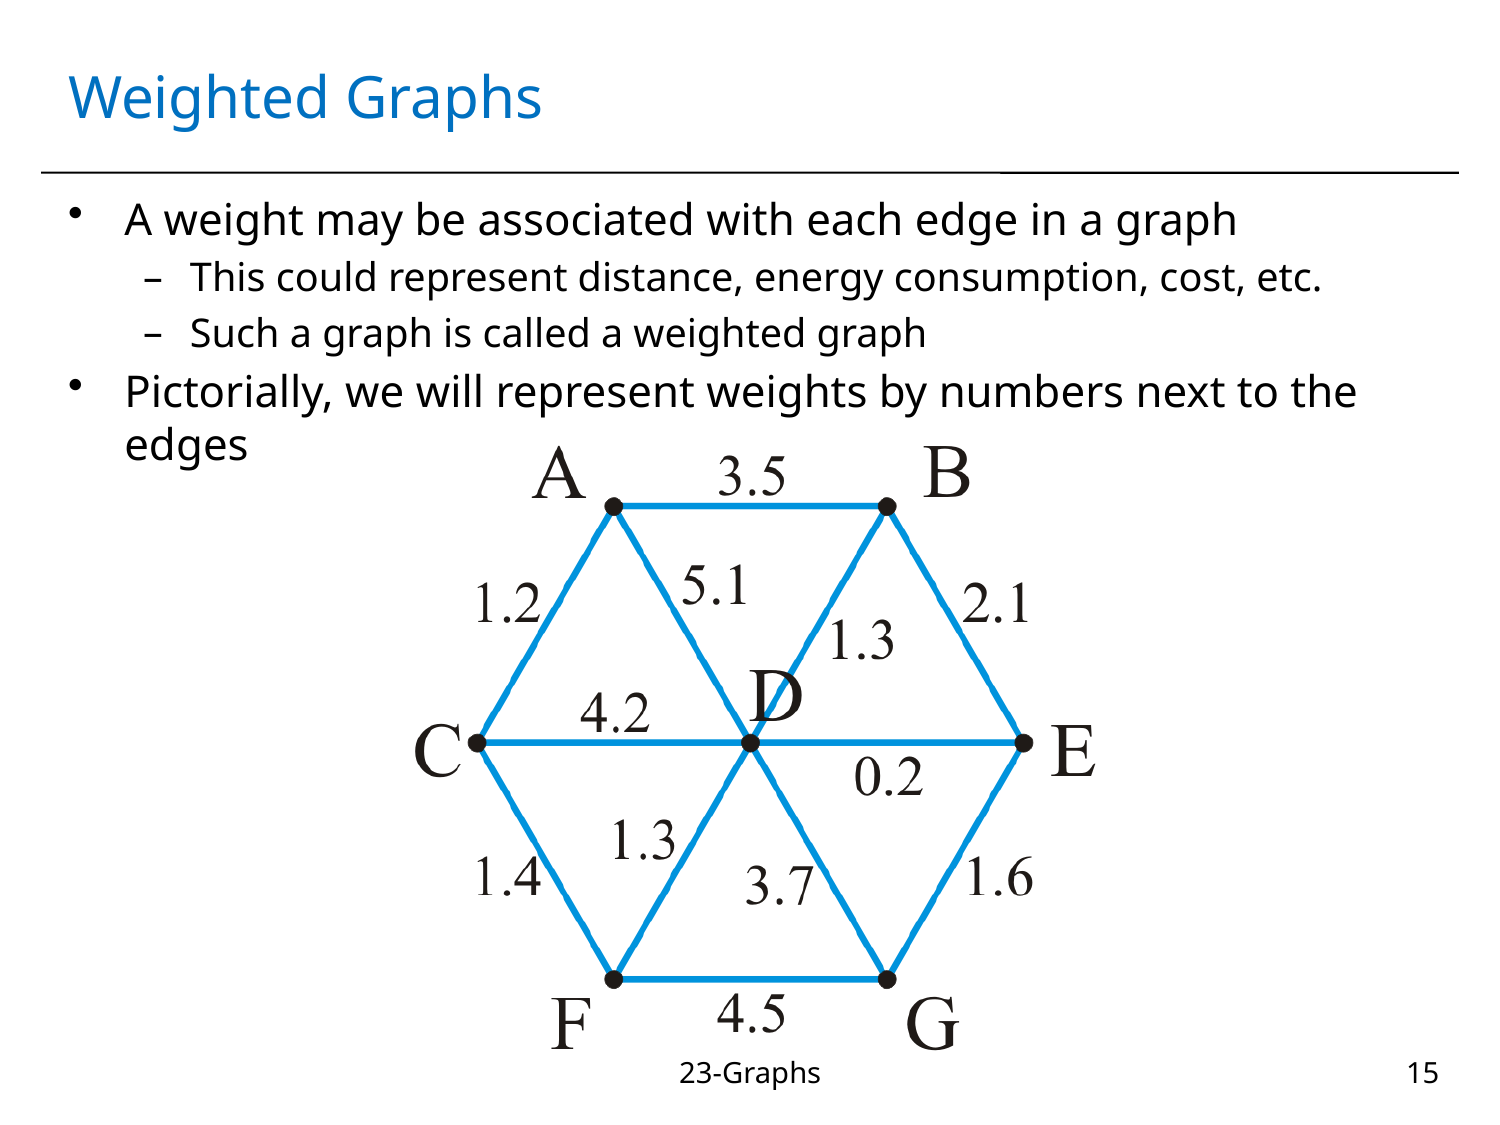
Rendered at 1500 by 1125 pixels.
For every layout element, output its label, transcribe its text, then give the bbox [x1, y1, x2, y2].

list A weight may be associated with each edge in a graph This could represent distance, energy consumption, cost, etc. Such a graph is called a weighted graph Pictorially, we will represent weights by numbers next to the edges [52, 184, 1448, 1024]
footer 23-Graphs [502, 1060, 999, 1125]
picture [404, 424, 1096, 1053]
title Weighted Graphs [52, 30, 1448, 159]
slide_number 15 [1104, 1046, 1455, 1125]
